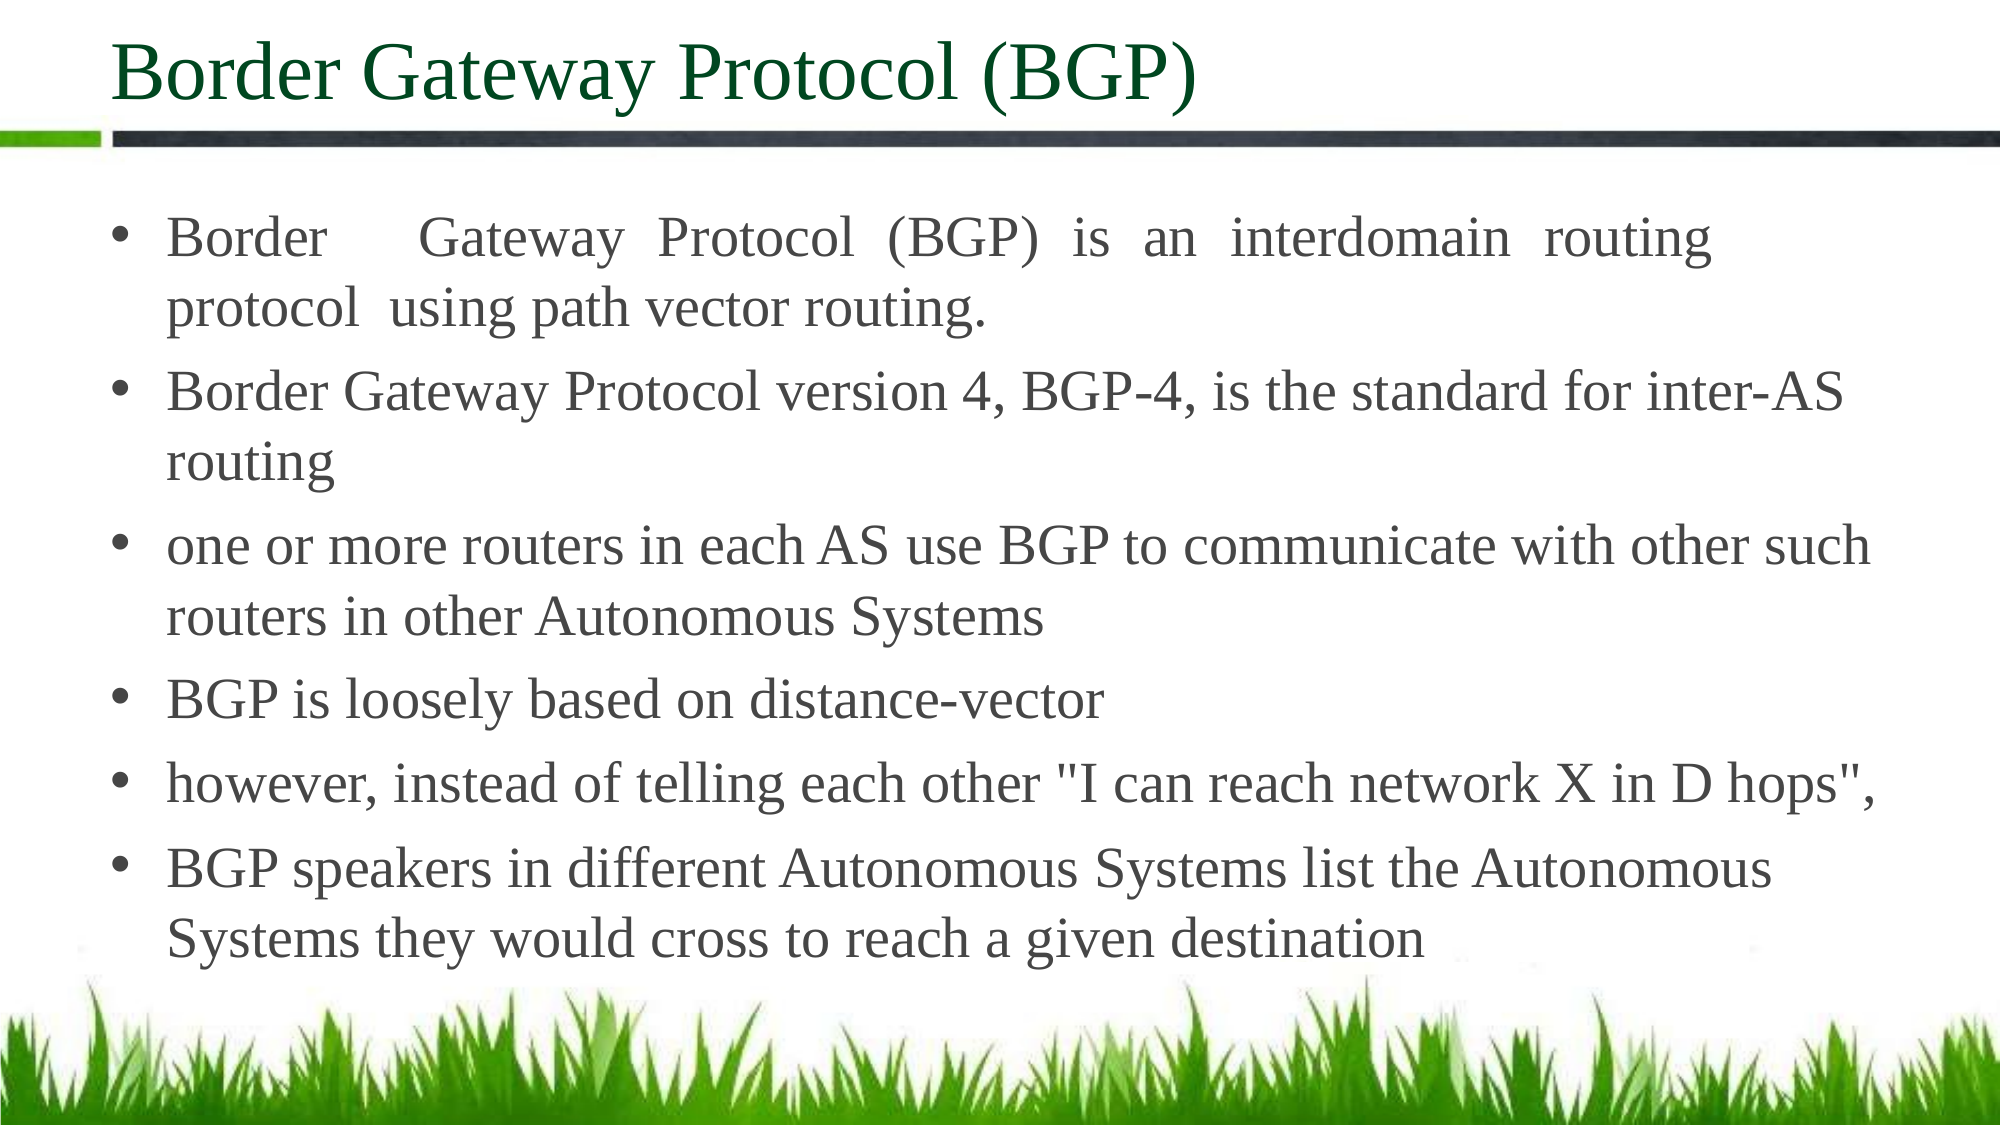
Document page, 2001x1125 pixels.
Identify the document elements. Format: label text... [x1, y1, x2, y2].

picture [0, 115, 2000, 1125]
title Border Gateway Protocol (BGP) [108, 13, 1203, 196]
text_box Border Gateway Protocol (BGP) is an interdomain routing protocol using path vector routing. Border Gateway Protocol version 4, BGP-4, is the standard for inter-AS routing one or more routers in each AS use BGP to communicate with other such routers in other Autonomous Systems BGP is loosely based on distance-vector however, instead of telling each other "I can reach network X in D hops", BGP speakers in different Autonomous Systems list the Autonomous Systems they would cross to reach a given destination [108, 196, 1883, 1053]
